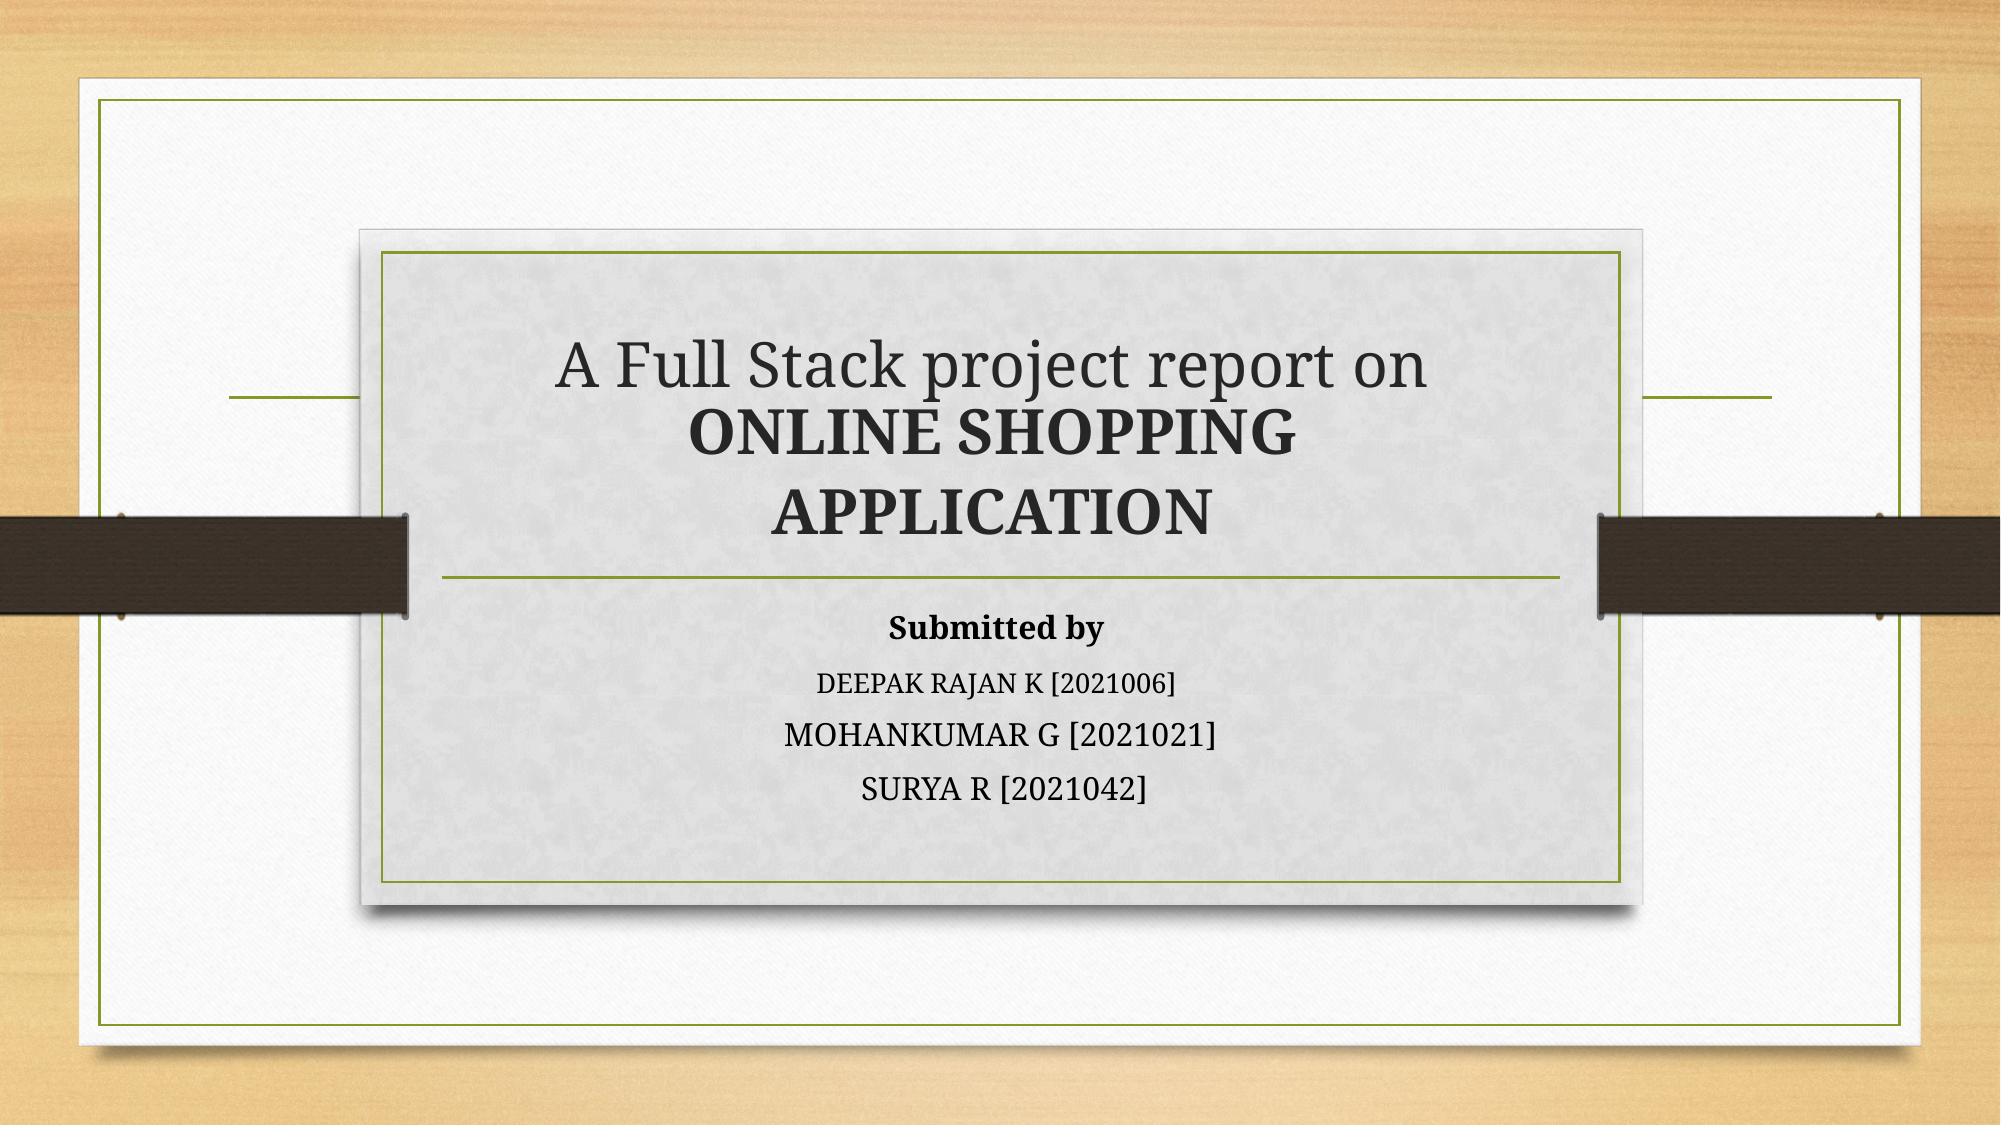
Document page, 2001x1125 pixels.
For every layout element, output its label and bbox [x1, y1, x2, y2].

text_box [0, 512, 2000, 621]
text_box [0, 0, 2000, 512]
text_box [0, 621, 2000, 1125]
